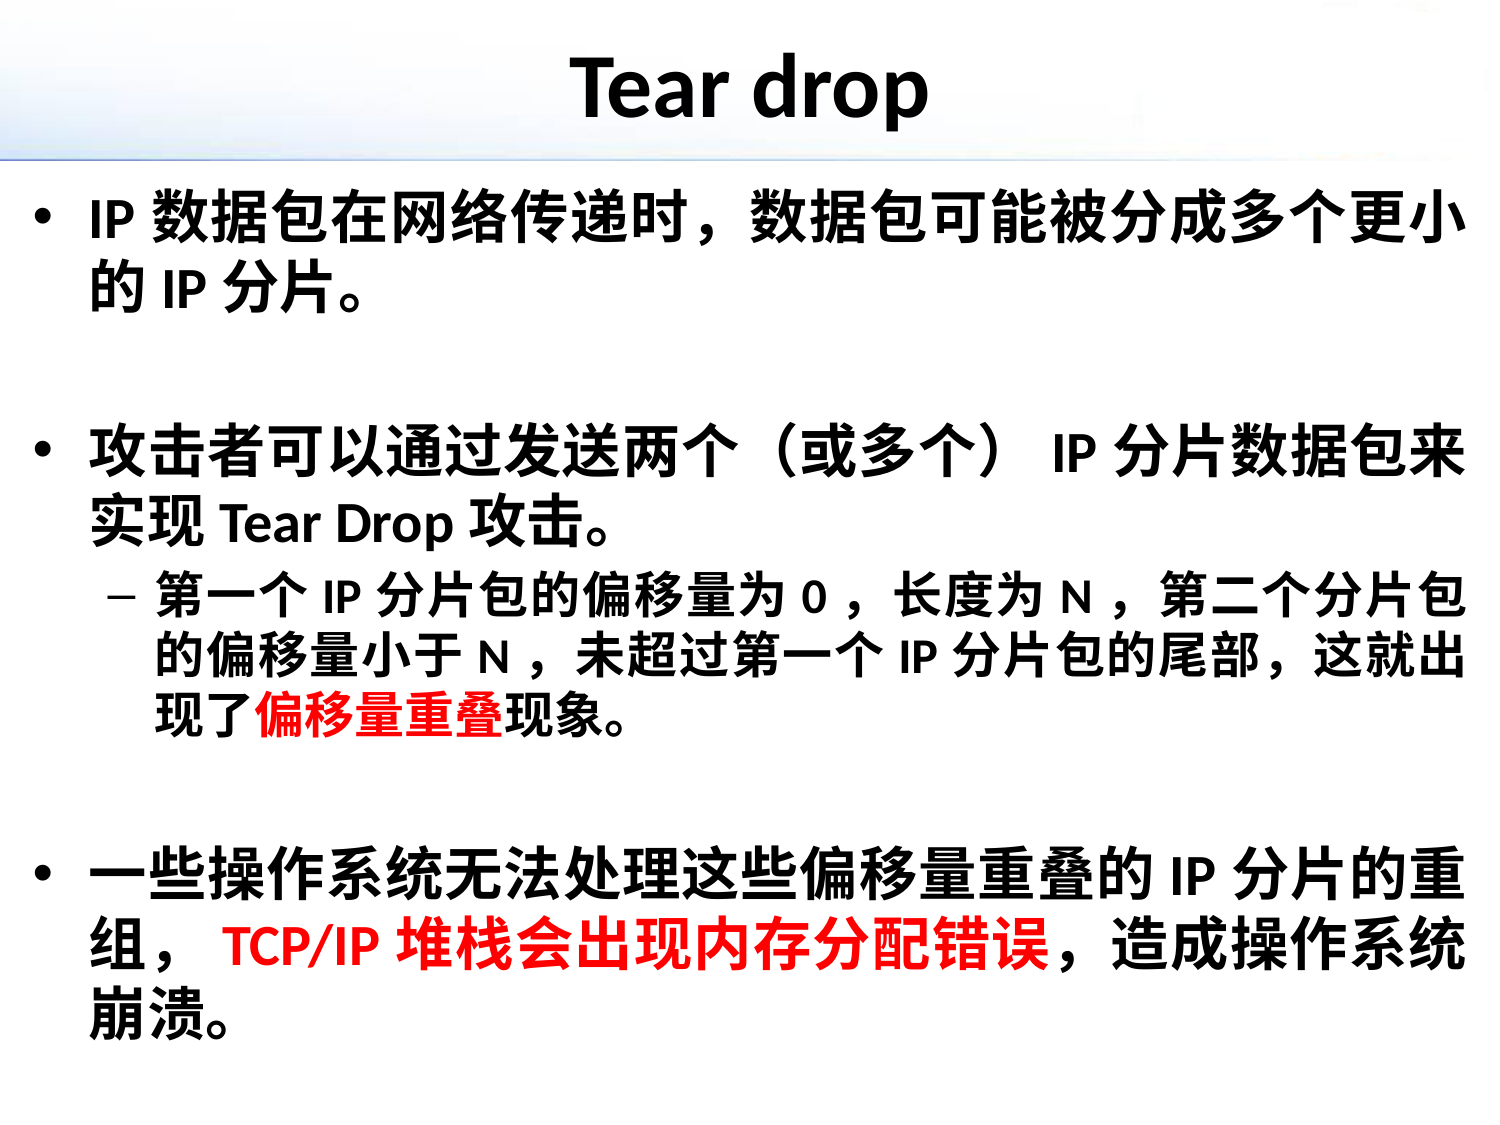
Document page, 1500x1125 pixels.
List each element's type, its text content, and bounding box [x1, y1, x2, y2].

picture [0, 0, 1500, 161]
list IP数据包在网络传递时，数据包可能被分成多个更小的IP分片。 攻击者可以通过发送两个（或多个）IP分片数据包来实现Tear Drop攻击。 第一个IP分片包的偏移量为0，长度为N，第二个分片包的偏移量小于N，未超过第一个IP分片包的尾部，这就出现了偏移量重叠现象。 一些操作系统无法处理这些偏移量重叠的IP分片的重组，TCP/IP堆栈会出现内存分配错误，造成操作系统崩溃。 [17, 172, 1483, 1071]
title Tear drop [17, 11, 1483, 149]
